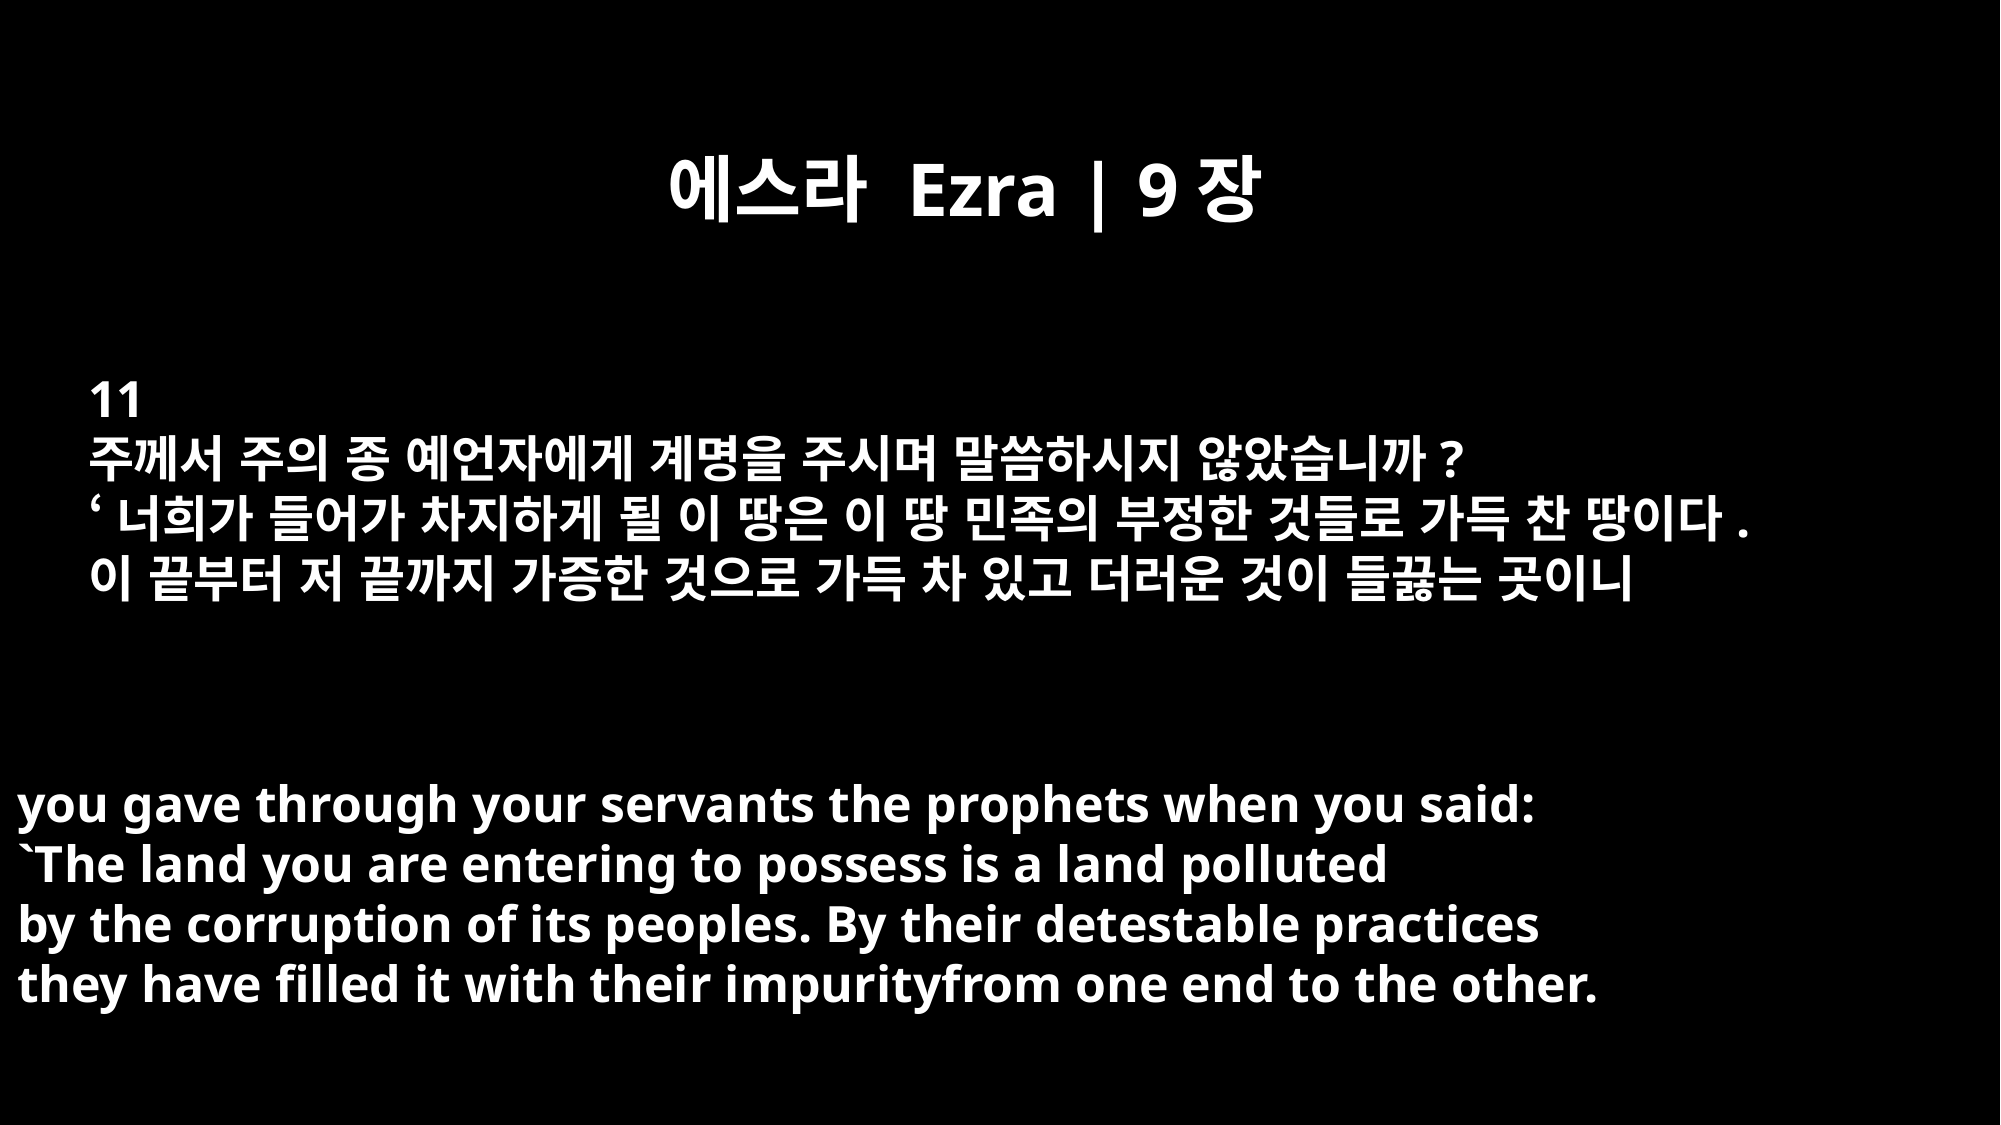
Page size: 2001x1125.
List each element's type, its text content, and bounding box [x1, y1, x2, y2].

text_box 에스라 Ezra | 9장 [652, 136, 1280, 239]
text_box 11 주께서 주의 종 예언자에게 계명을 주시며 말씀하시지 않았습니까? ‘너희가 들어가 차지하게 될 이 땅은 이 땅 민족의 부정한 것들로 가득 찬 땅이다. 이 끝부터 저 끝까지 가증한 것으로 가득 차 있고 더러운 것이 들끓는 곳이니 [73, 359, 1766, 615]
text_box you gave through your servants the prophets when you said: `The land you are entering to possess is a land polluted by the corruption of its peoples. By their detestable practices they have filled it with their impurityfrom one end to the other. [2, 764, 1614, 1020]
